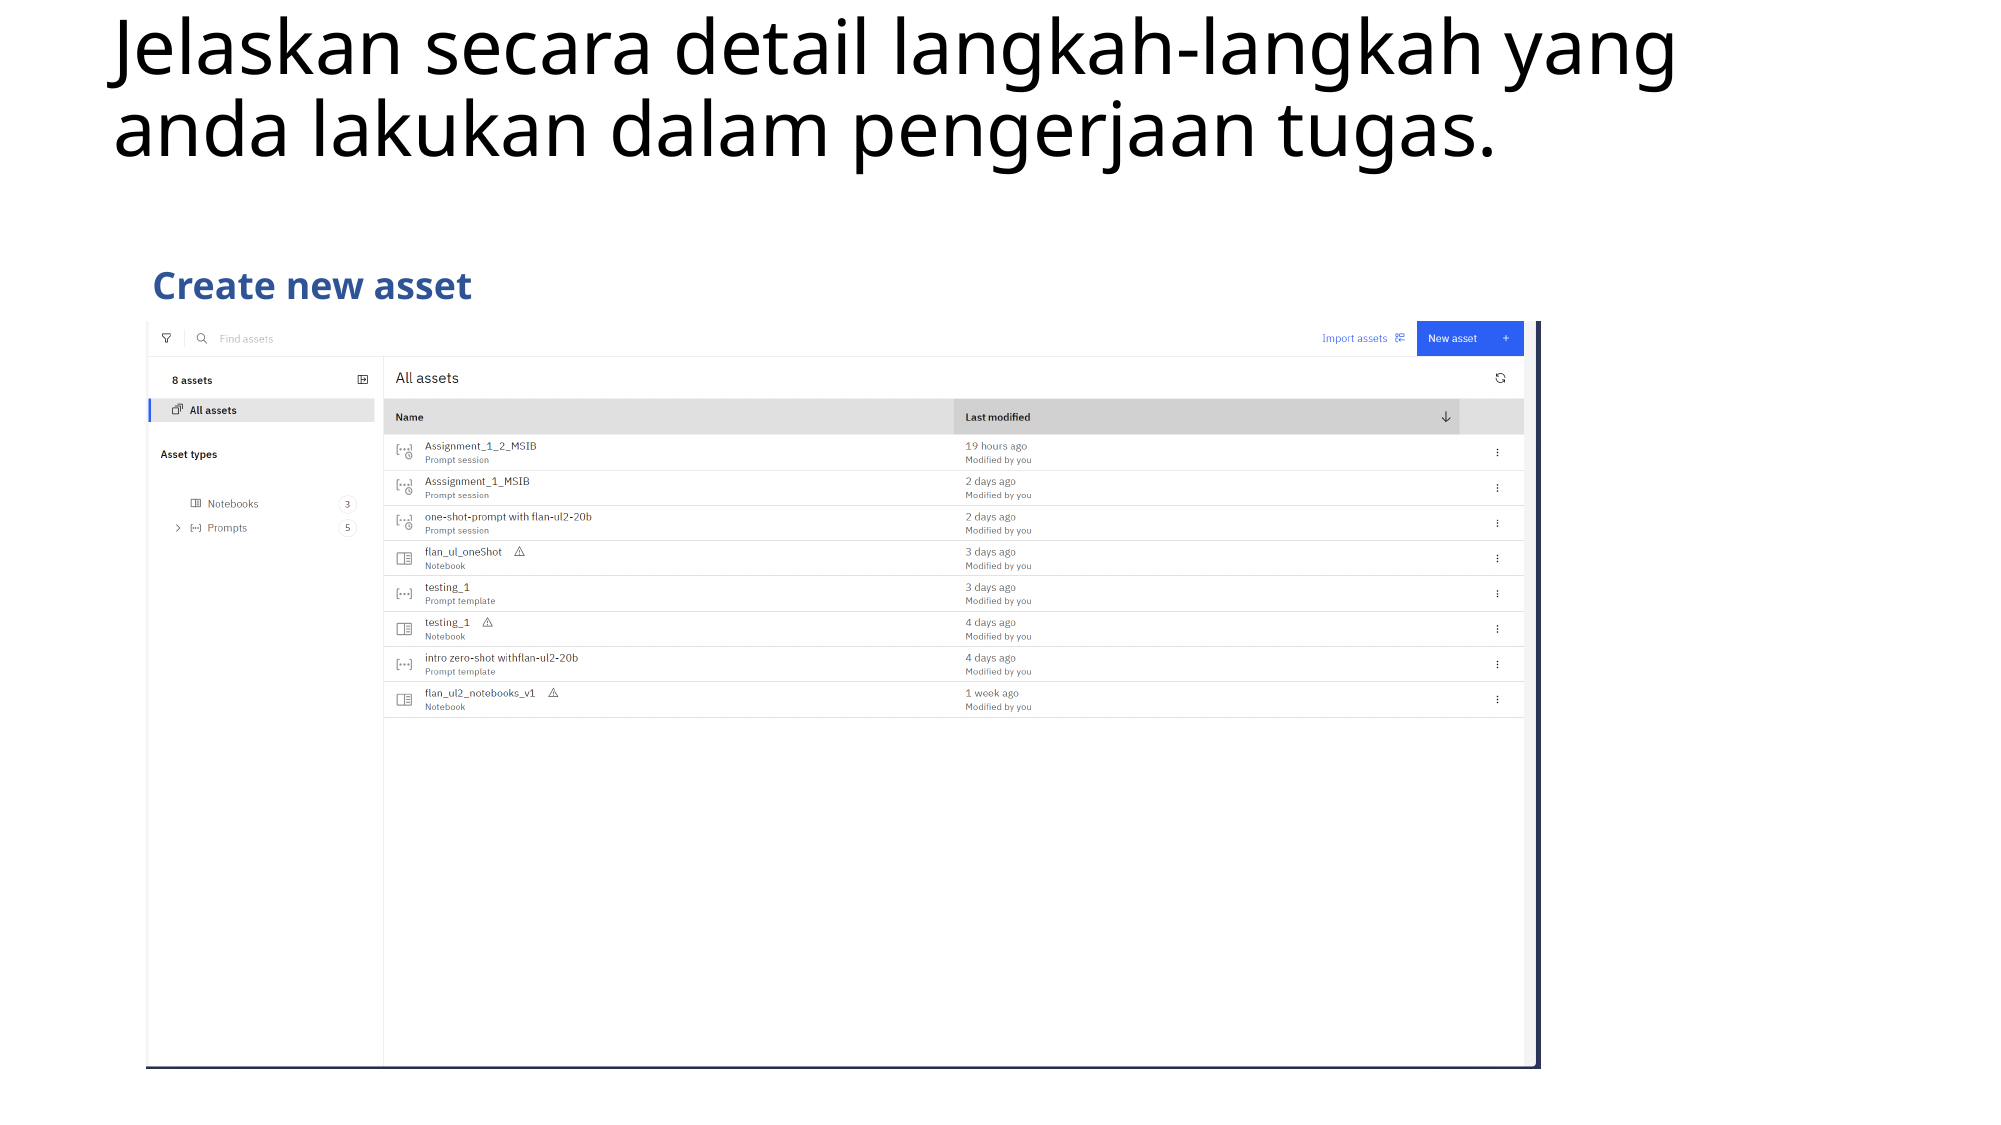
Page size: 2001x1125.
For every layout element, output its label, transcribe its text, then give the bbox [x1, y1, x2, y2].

title Jelaskan secara detail langkah-langkah yang anda lakukan dalam pengerjaan tugas. [98, 0, 1768, 182]
list Create new asset [137, 260, 1863, 974]
picture [146, 321, 1541, 1069]
